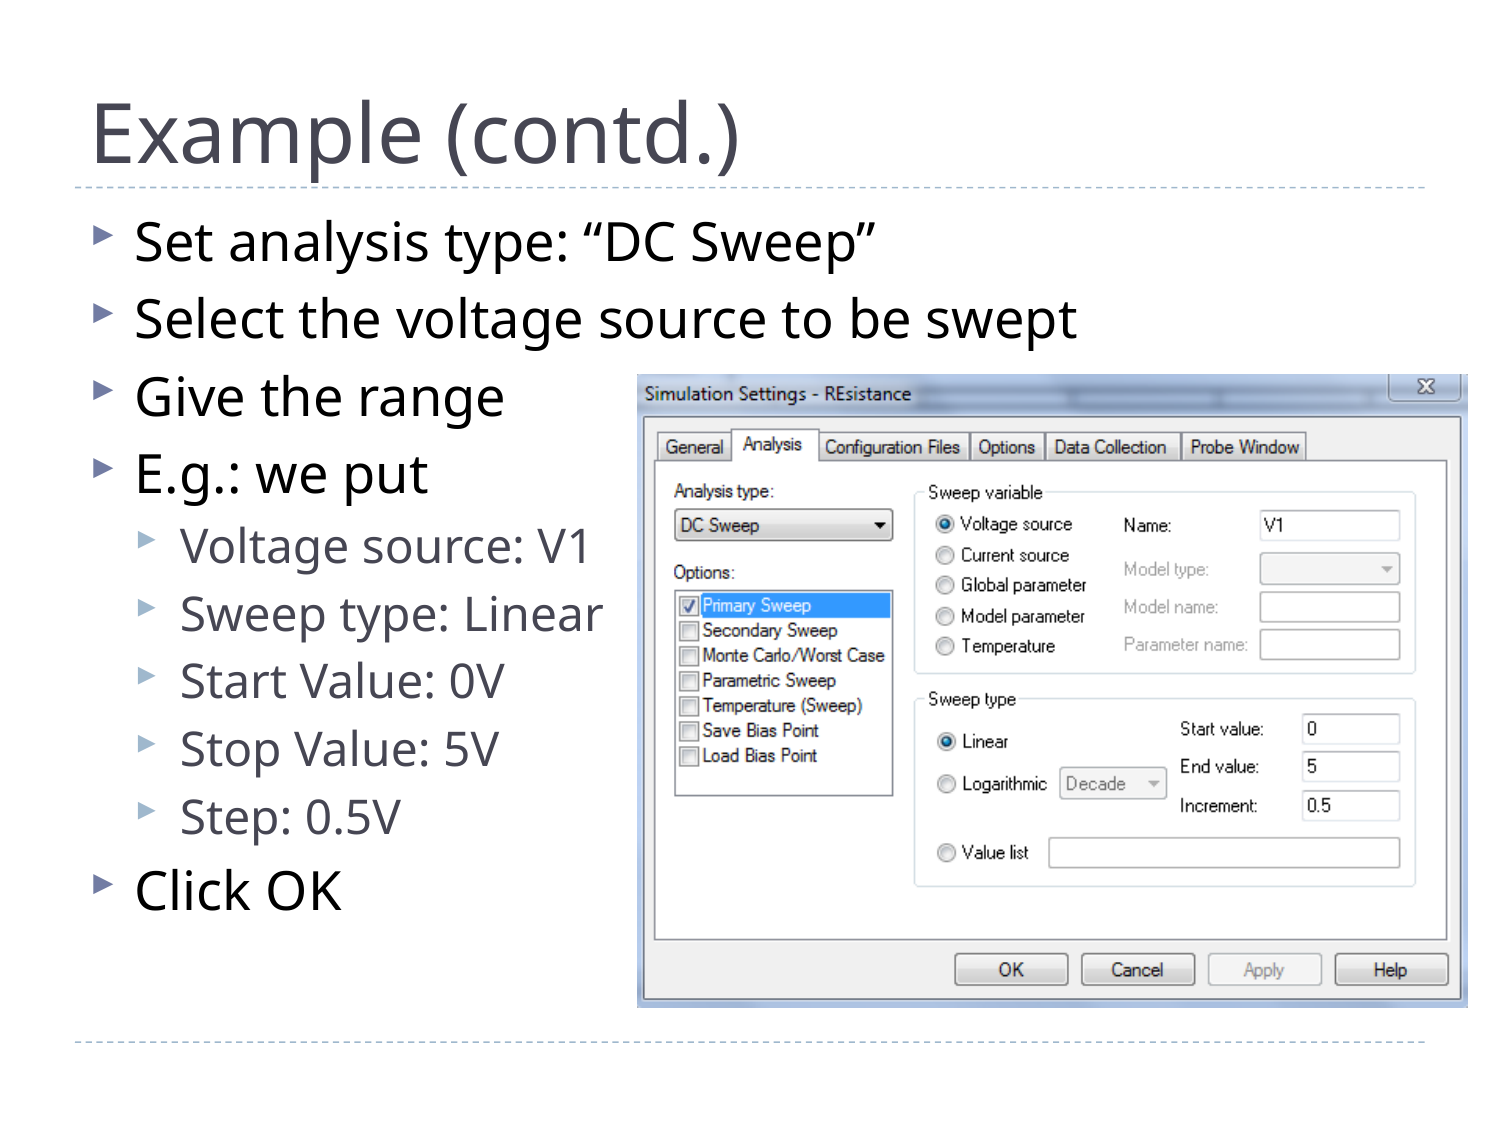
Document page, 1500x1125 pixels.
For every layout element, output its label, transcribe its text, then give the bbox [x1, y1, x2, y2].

picture [637, 374, 1468, 1008]
list Set analysis type: “DC Sweep” Select the voltage source to be swept Give the range E.g.: we put Voltage source: V1 Sweep type: Linear Start Value: 0V Stop Value: 5V Step: 0.5V Click OK [75, 200, 1425, 1010]
title Example (contd.) [75, 24, 1425, 188]
